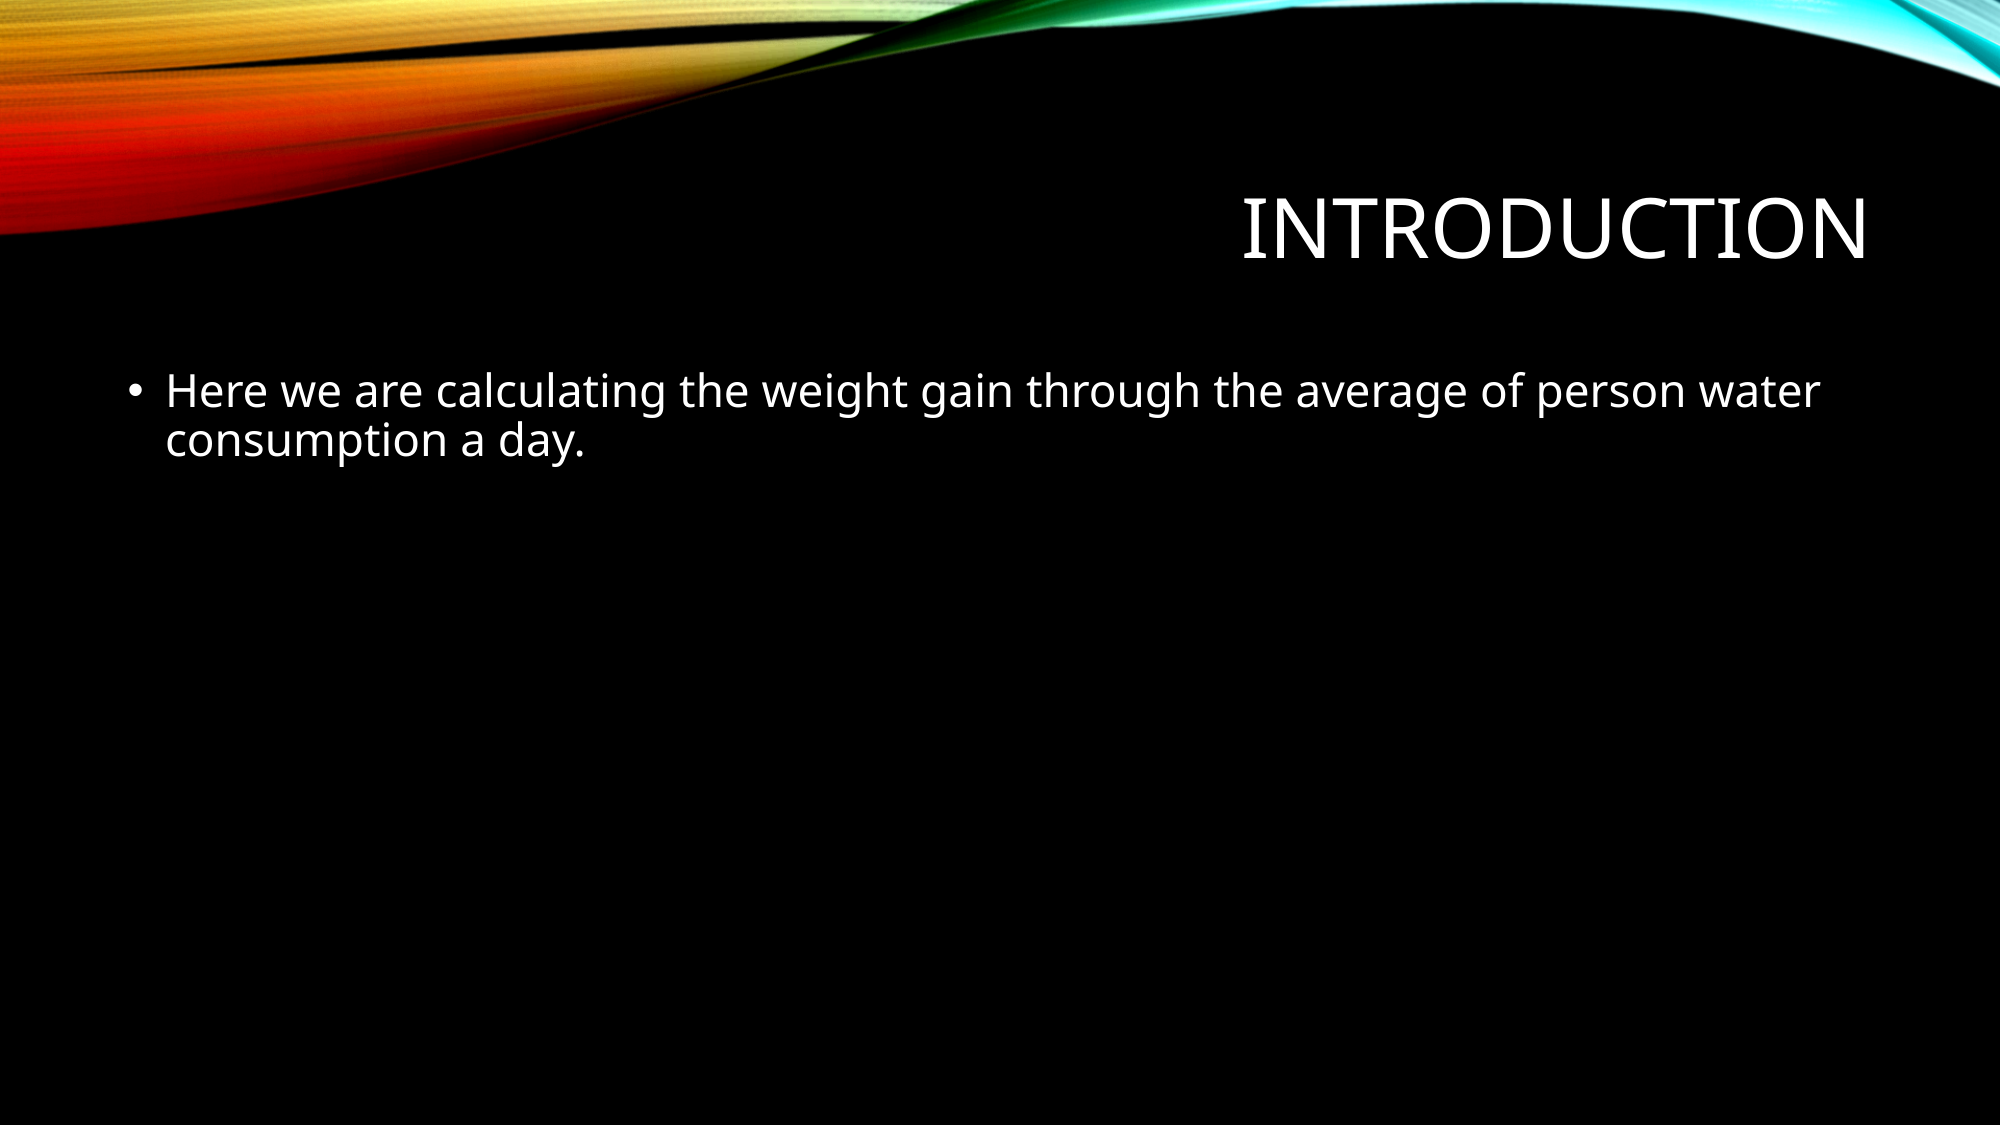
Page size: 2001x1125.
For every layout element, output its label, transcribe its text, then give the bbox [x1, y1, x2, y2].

picture [0, 0, 2000, 237]
title INTRODUCTION [474, 125, 1888, 338]
list Here we are calculating the weight gain through the average of person water consumption a day. [112, 360, 1888, 1021]
